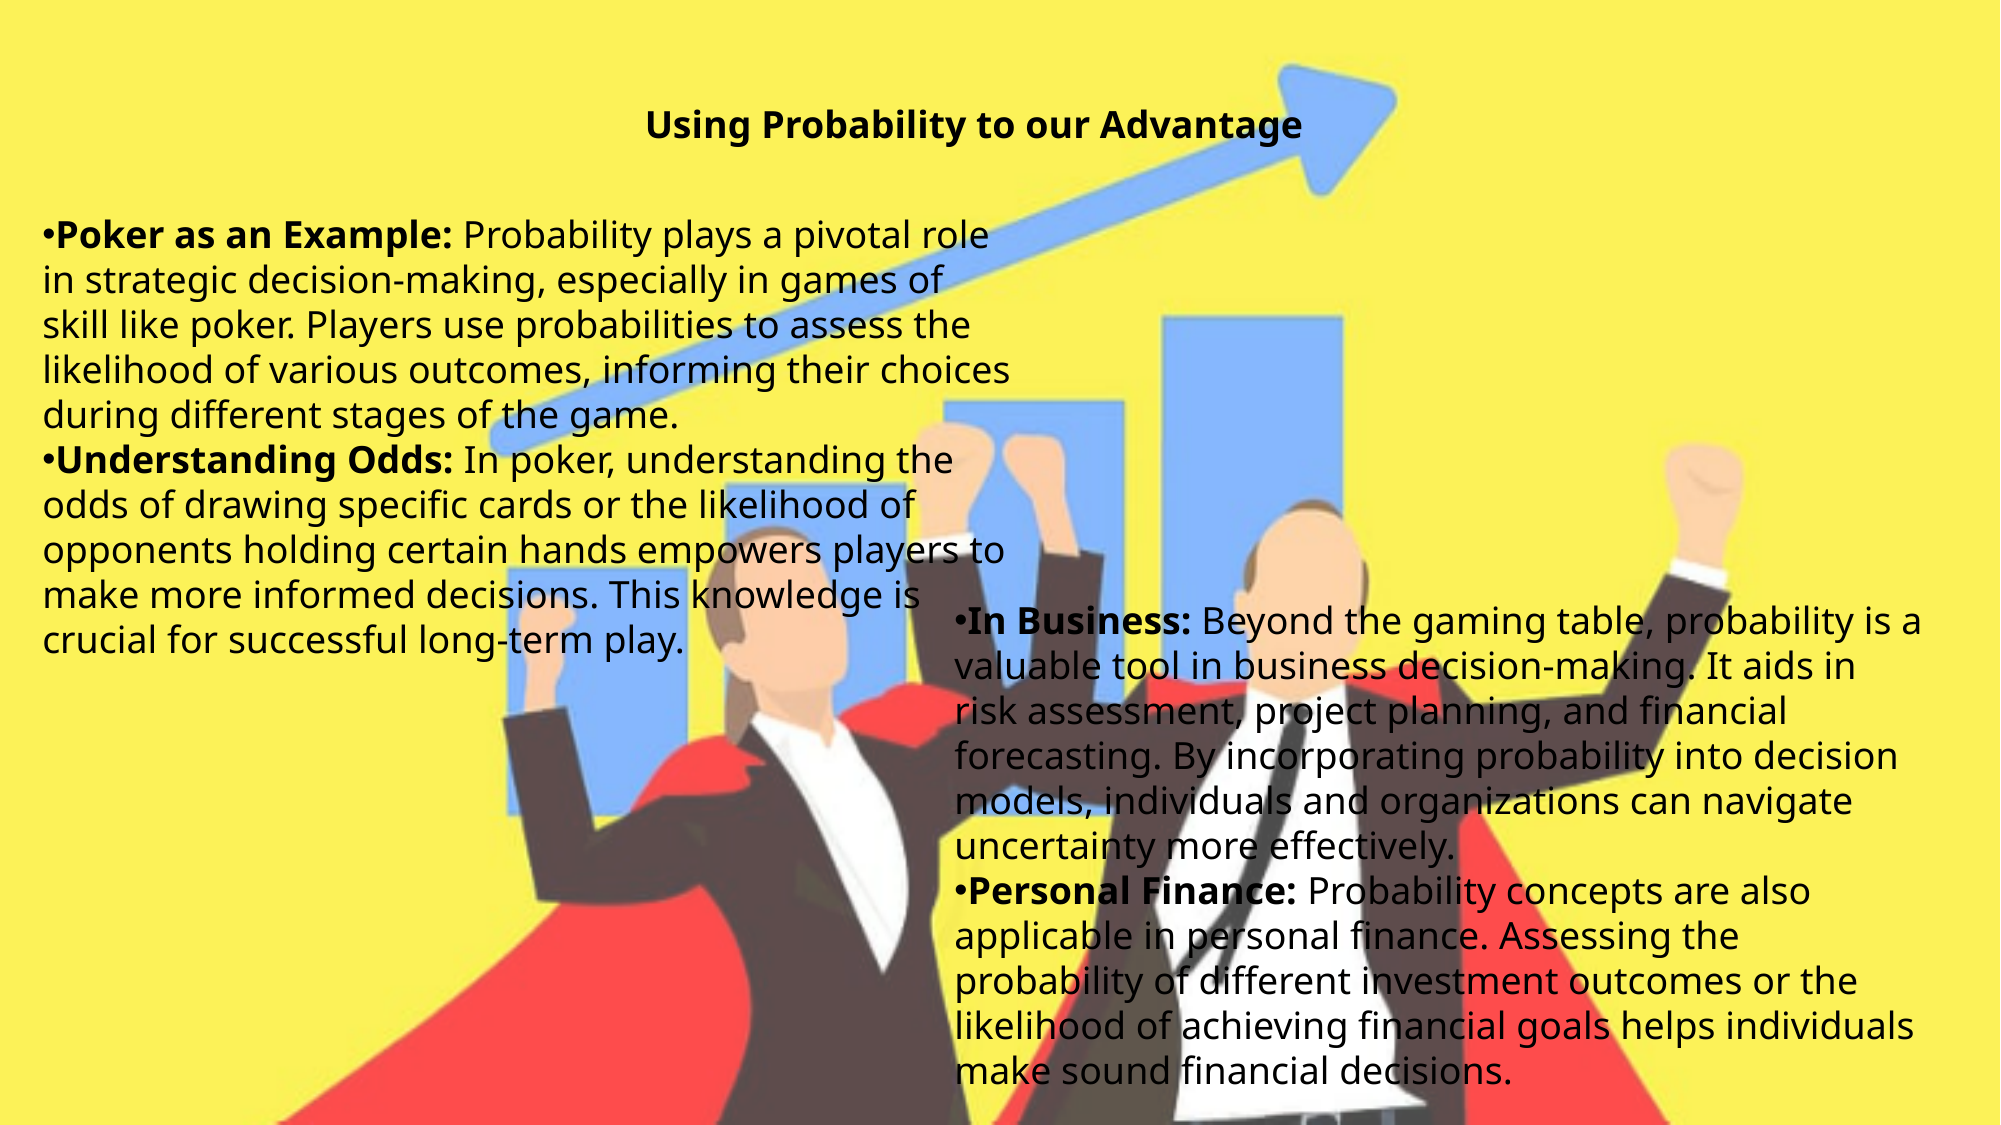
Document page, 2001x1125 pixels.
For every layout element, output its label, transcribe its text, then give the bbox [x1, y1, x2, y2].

text_box Poker as an Example: Probability plays a pivotal role in strategic decision-making, especially in games of skill like poker. Players use probabilities to assess the likelihood of various outcomes, informing their choices during different stages of the game. Understanding Odds: In poker, understanding the odds of drawing specific cards or the likelihood of opponents holding certain hands empowers players to make more informed decisions. This knowledge is crucial for successful long-term play. [27, 203, 1028, 668]
text_box Using Probability to our Advantage [630, 94, 1319, 154]
text_box In Business: Beyond the gaming table, probability is a valuable tool in business decision-making. It aids in risk assessment, project planning, and financial forecasting. By incorporating probability into decision models, individuals and organizations can navigate uncertainty more effectively. Personal Finance: Probability concepts are also applicable in personal finance. Assessing the probability of different investment outcomes or the likelihood of achieving financial goals helps individuals make sound financial decisions. [939, 589, 1940, 1100]
